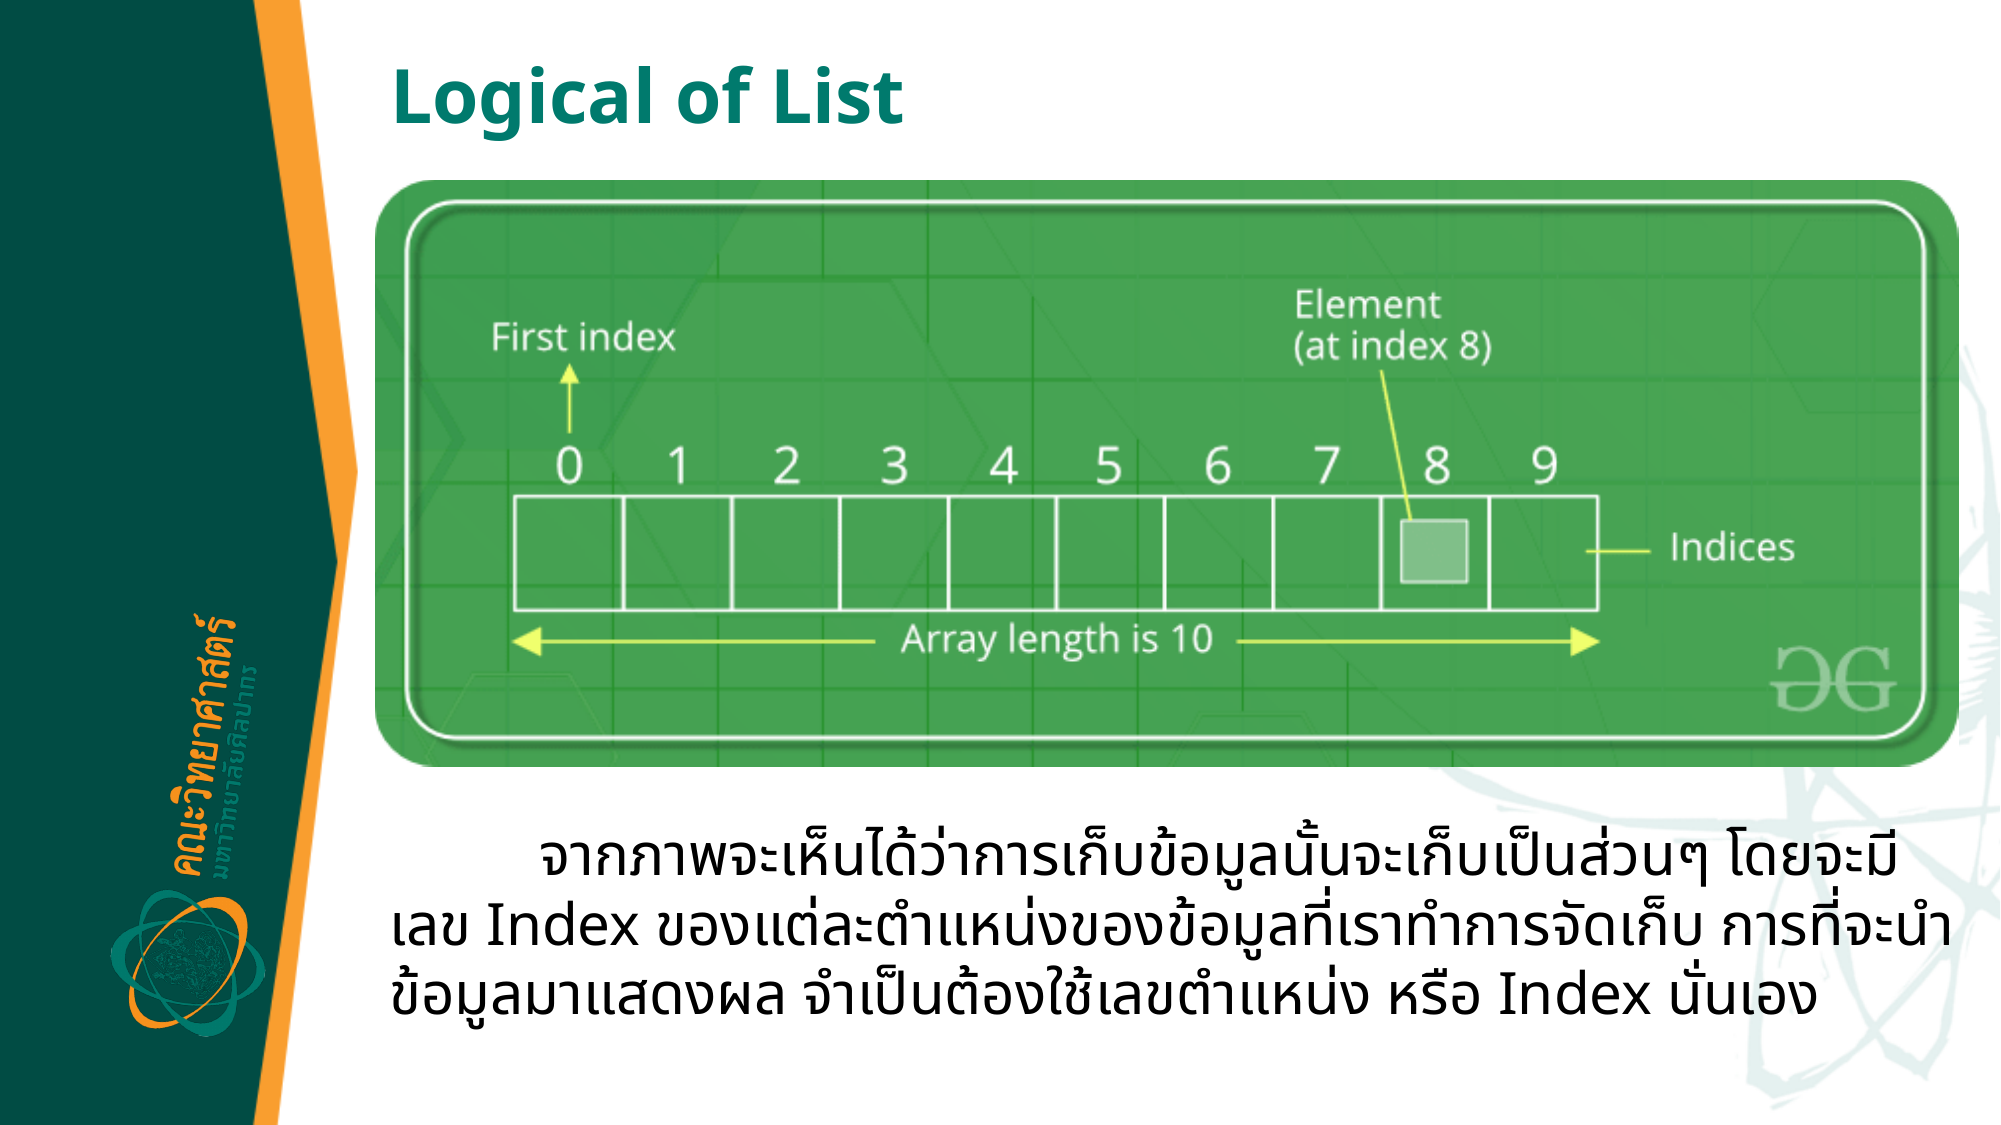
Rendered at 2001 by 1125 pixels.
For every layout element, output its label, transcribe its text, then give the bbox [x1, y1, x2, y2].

title Logical of List [375, 17, 1959, 180]
picture [0, 0, 2001, 1125]
text_box จากภาพจะเห็นได้ว่าการเก็บข้อมูลนั้นจะเก็บเป็นส่วนๆ โดยจะมีเลข Index ของแต่ละตำแหน่งของข้อมูลที่เราทำการจัดเก็บ การที่จะนำข้อมูลมาแสดงผล จำเป็นต้องใช้เลขตำแหน่ง หรือ Index นั่นเอง [375, 809, 1982, 1034]
